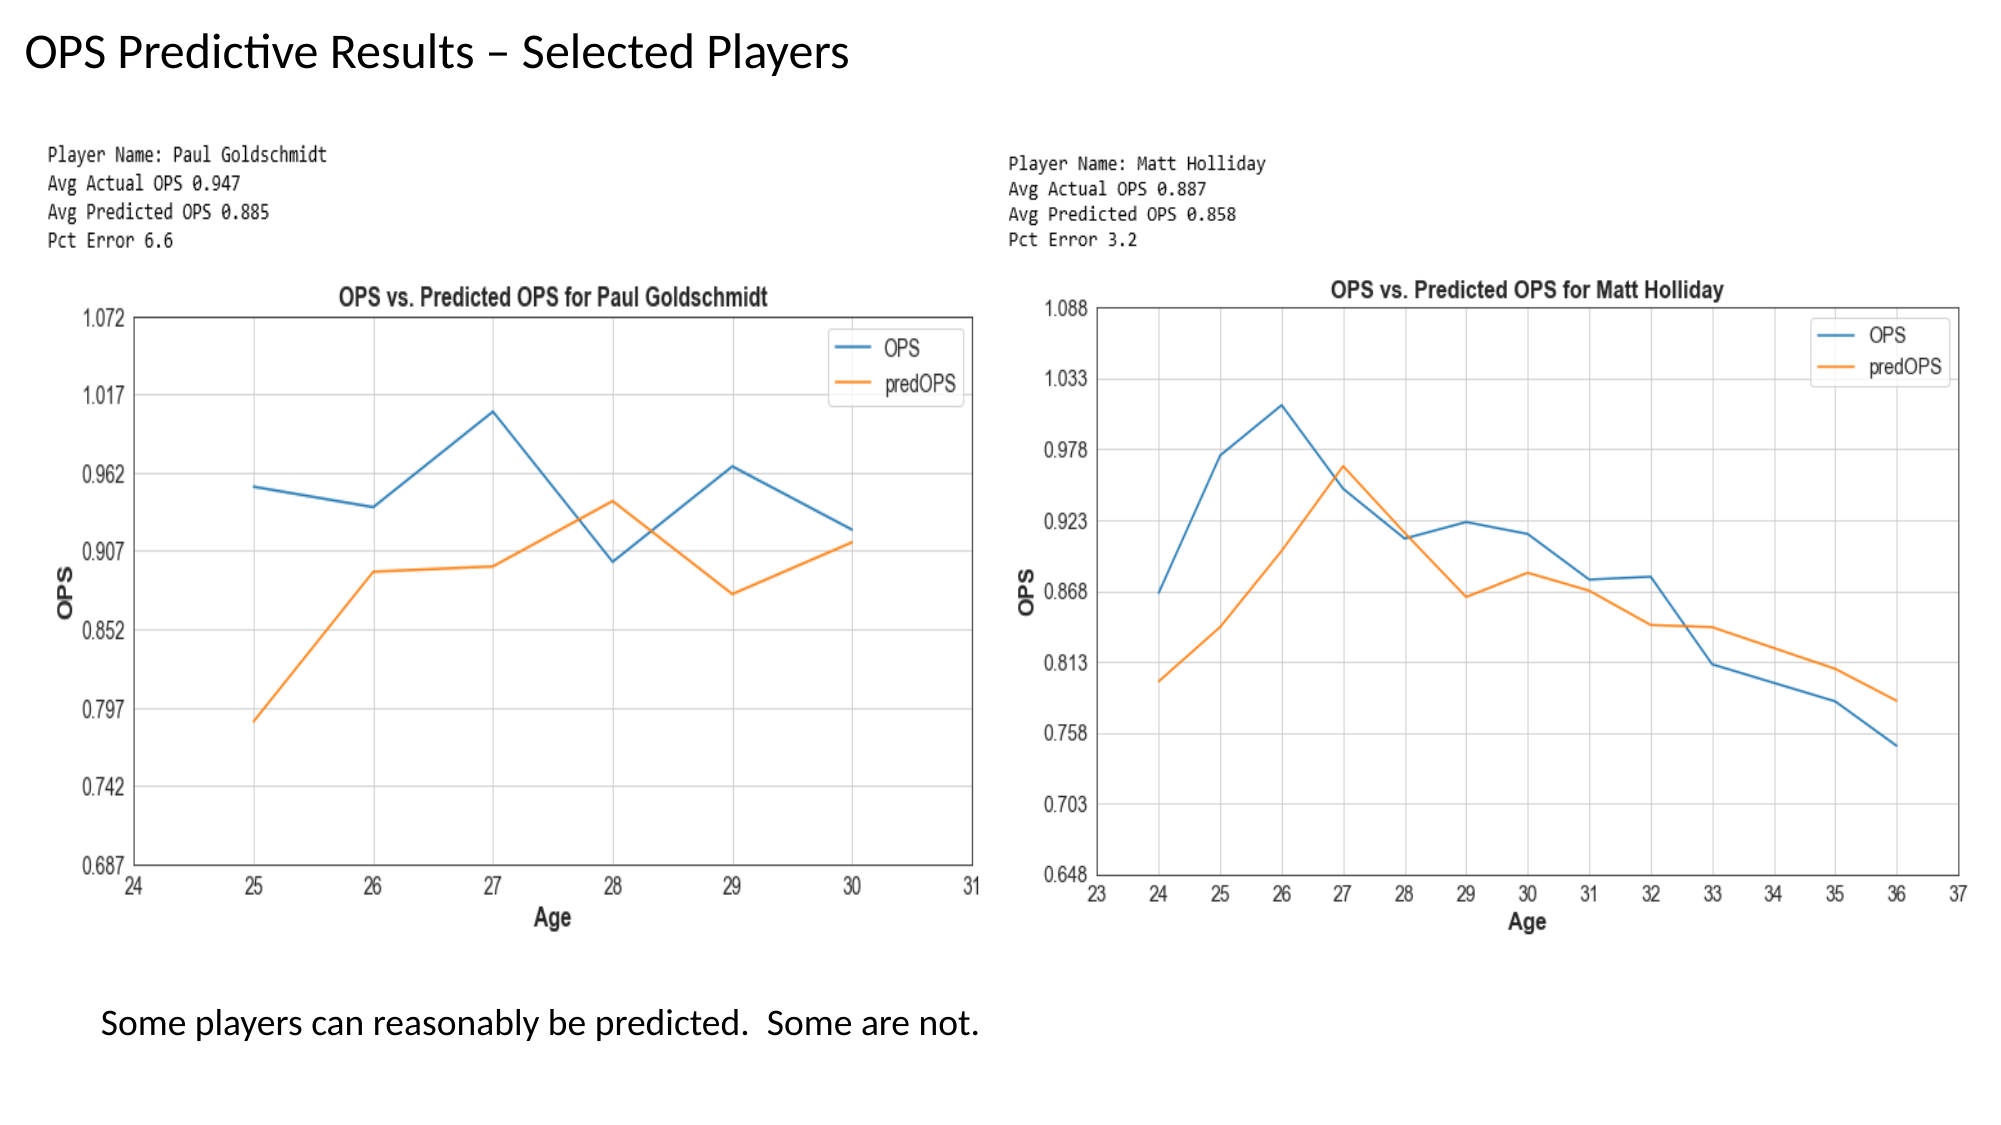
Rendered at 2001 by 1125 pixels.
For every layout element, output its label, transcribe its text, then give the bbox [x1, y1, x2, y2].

text_box Some players can reasonably be predicted. Some are not. [85, 990, 997, 1050]
picture [36, 127, 1975, 942]
text_box OPS Predictive Results – Selected Players [9, 11, 866, 86]
